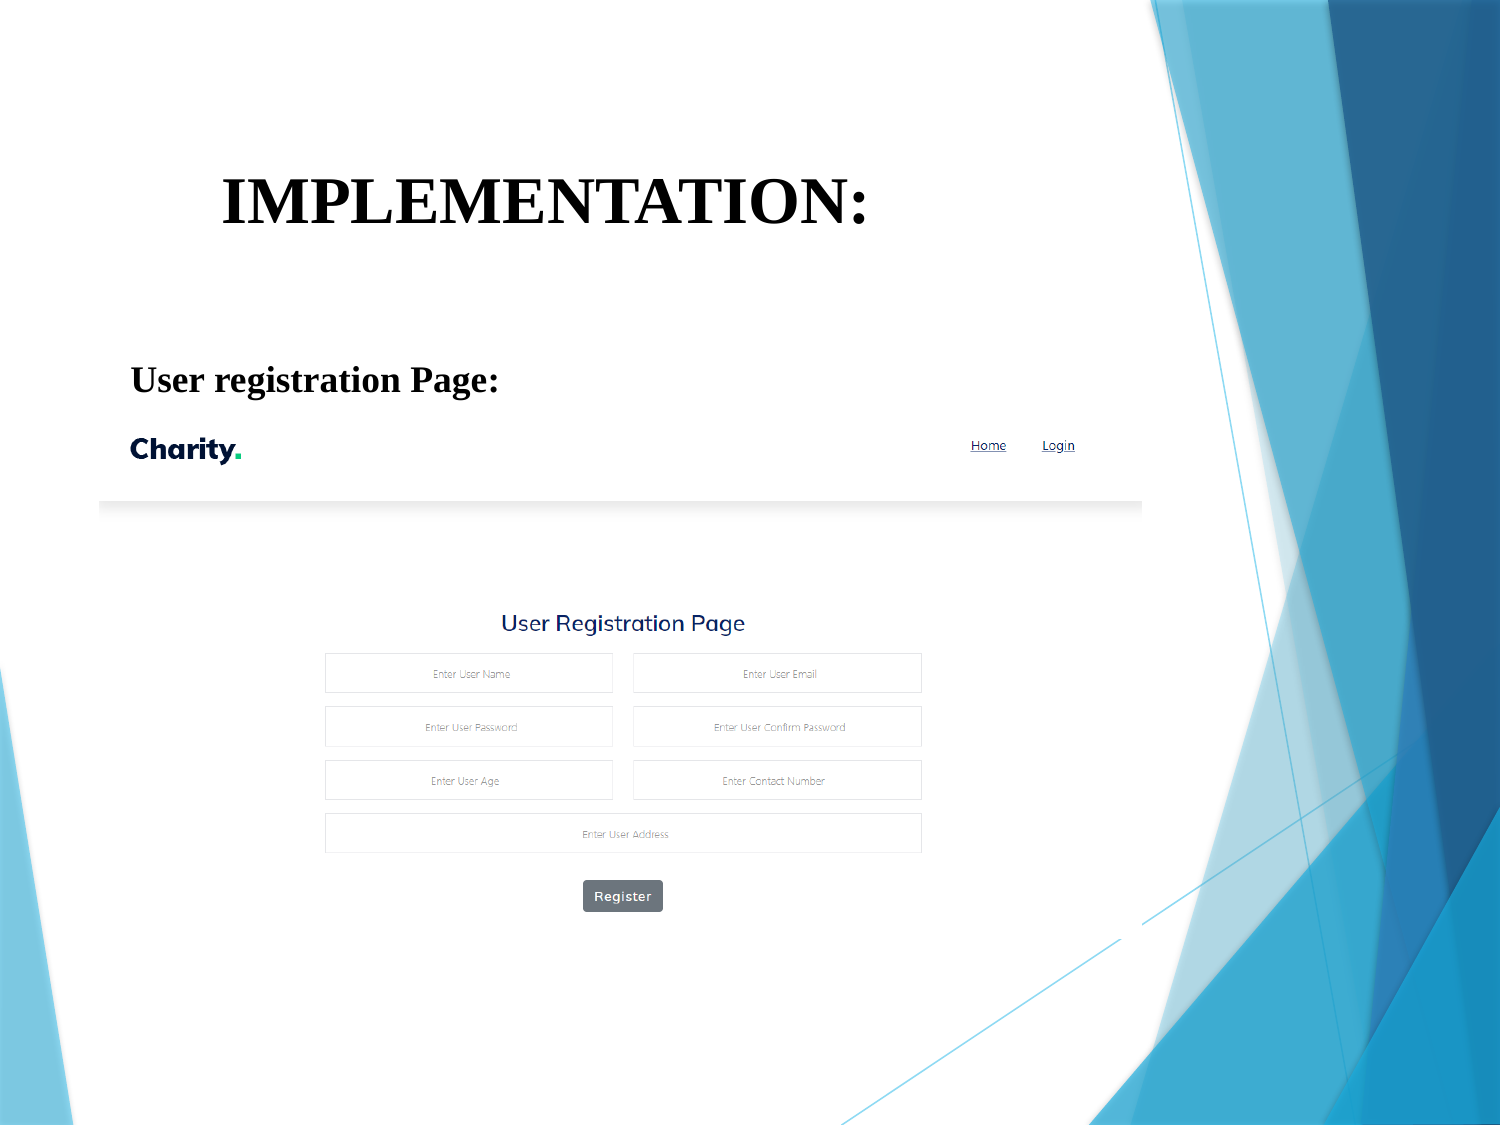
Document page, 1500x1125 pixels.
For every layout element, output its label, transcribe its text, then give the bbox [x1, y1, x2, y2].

text_box User registration Page: [115, 345, 1128, 405]
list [99, 406, 1142, 940]
text_box IMPLEMENTATION: [206, 149, 1376, 245]
